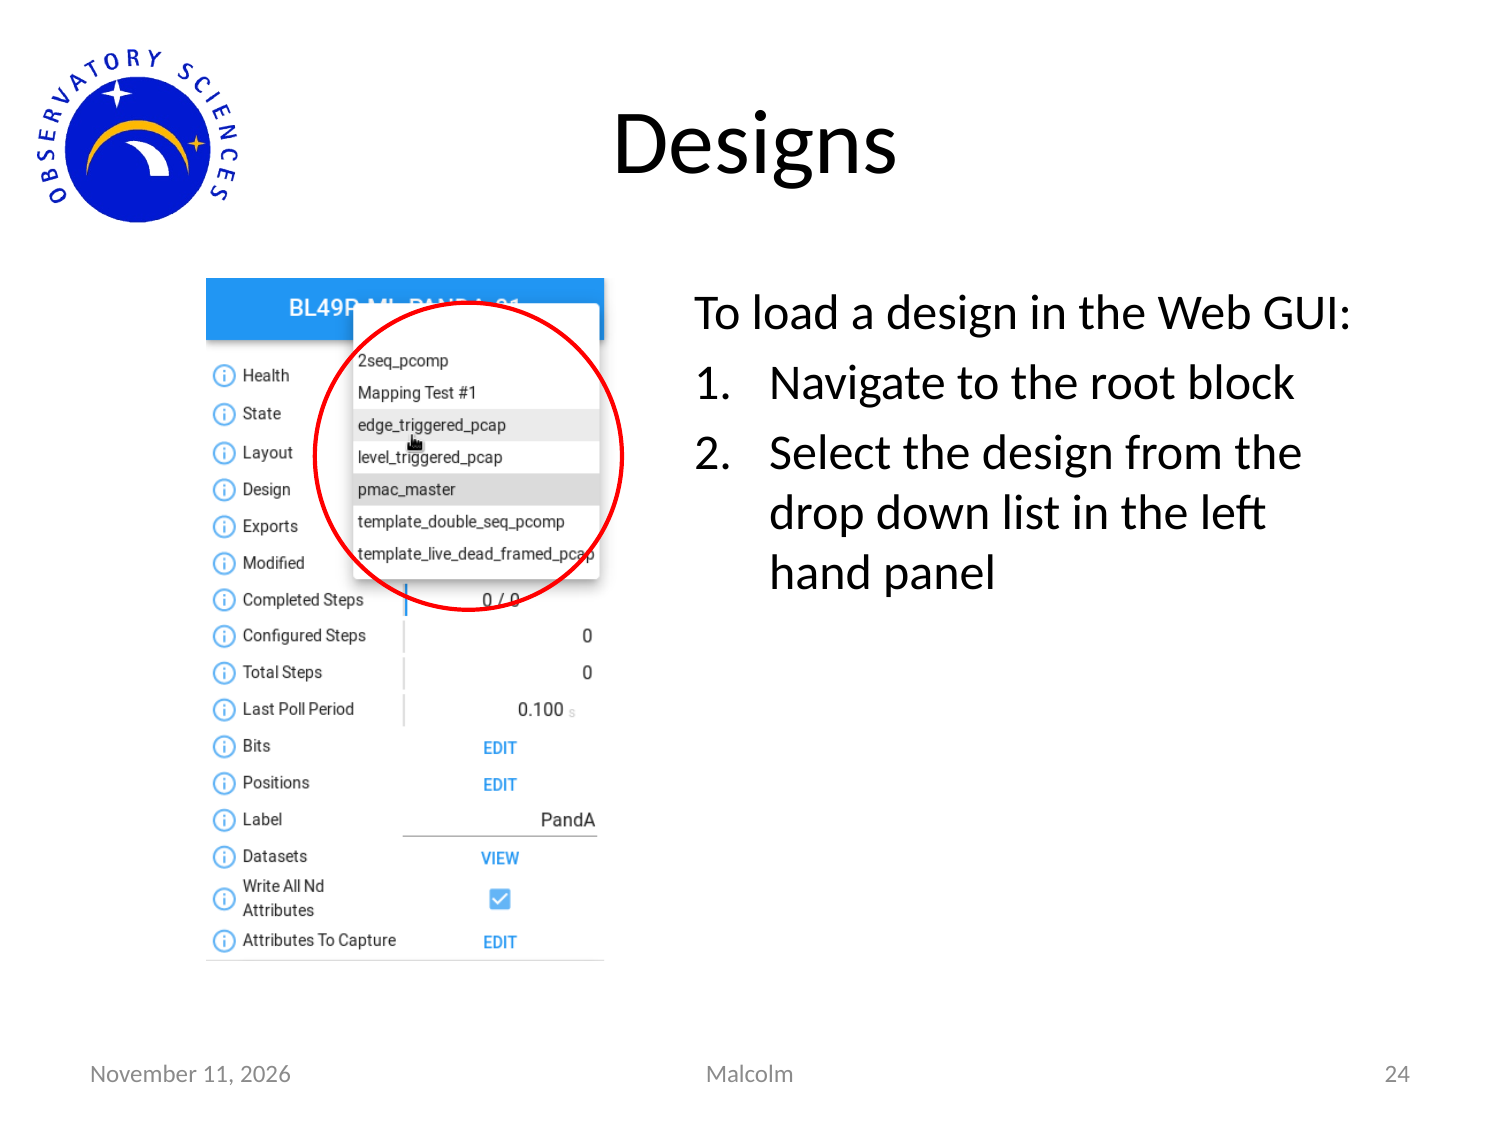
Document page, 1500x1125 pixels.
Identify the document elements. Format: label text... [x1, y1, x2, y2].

picture [37, 49, 238, 223]
picture [206, 278, 618, 961]
slide_number 24 [1074, 1042, 1425, 1103]
list To load a design in the Web GUI: Navigate to the root block Select the design from the drop down list in the left hand panel [679, 272, 1390, 1015]
footer Malcolm [512, 1042, 988, 1103]
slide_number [75, 1042, 425, 1103]
title Designs [253, 42, 1258, 231]
